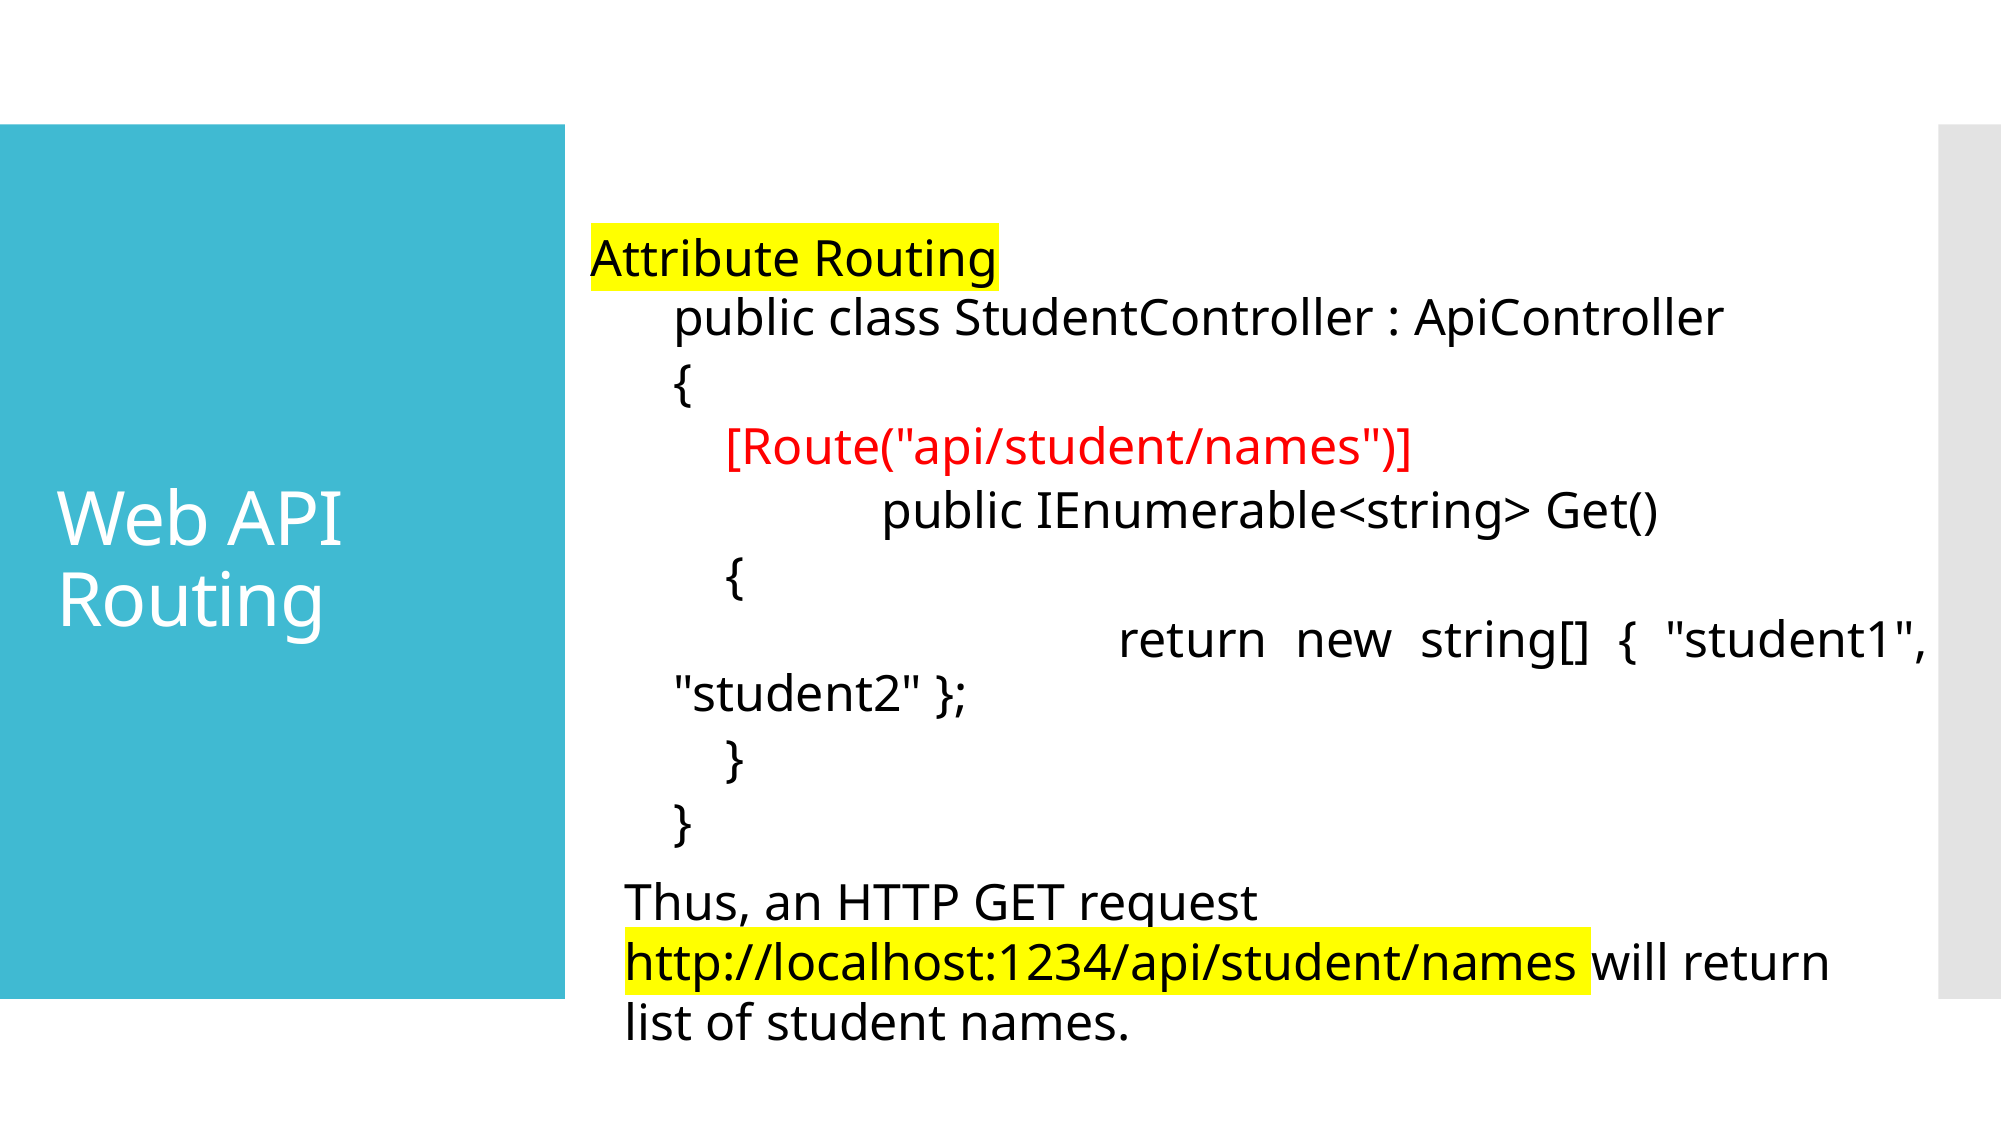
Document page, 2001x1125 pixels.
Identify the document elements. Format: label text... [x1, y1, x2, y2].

text_box Thus, an HTTP GET request http://localhost:1234/api/student/names will return list of student names. [610, 863, 1913, 1059]
list Attribute Routing public class StudentController : ApiController { [Route("api/student/names")] public IEnumerable<string> Get() { return new string[] { "student1", "student2" }; } } [575, 122, 1944, 963]
title Web API Routing [41, 184, 525, 940]
